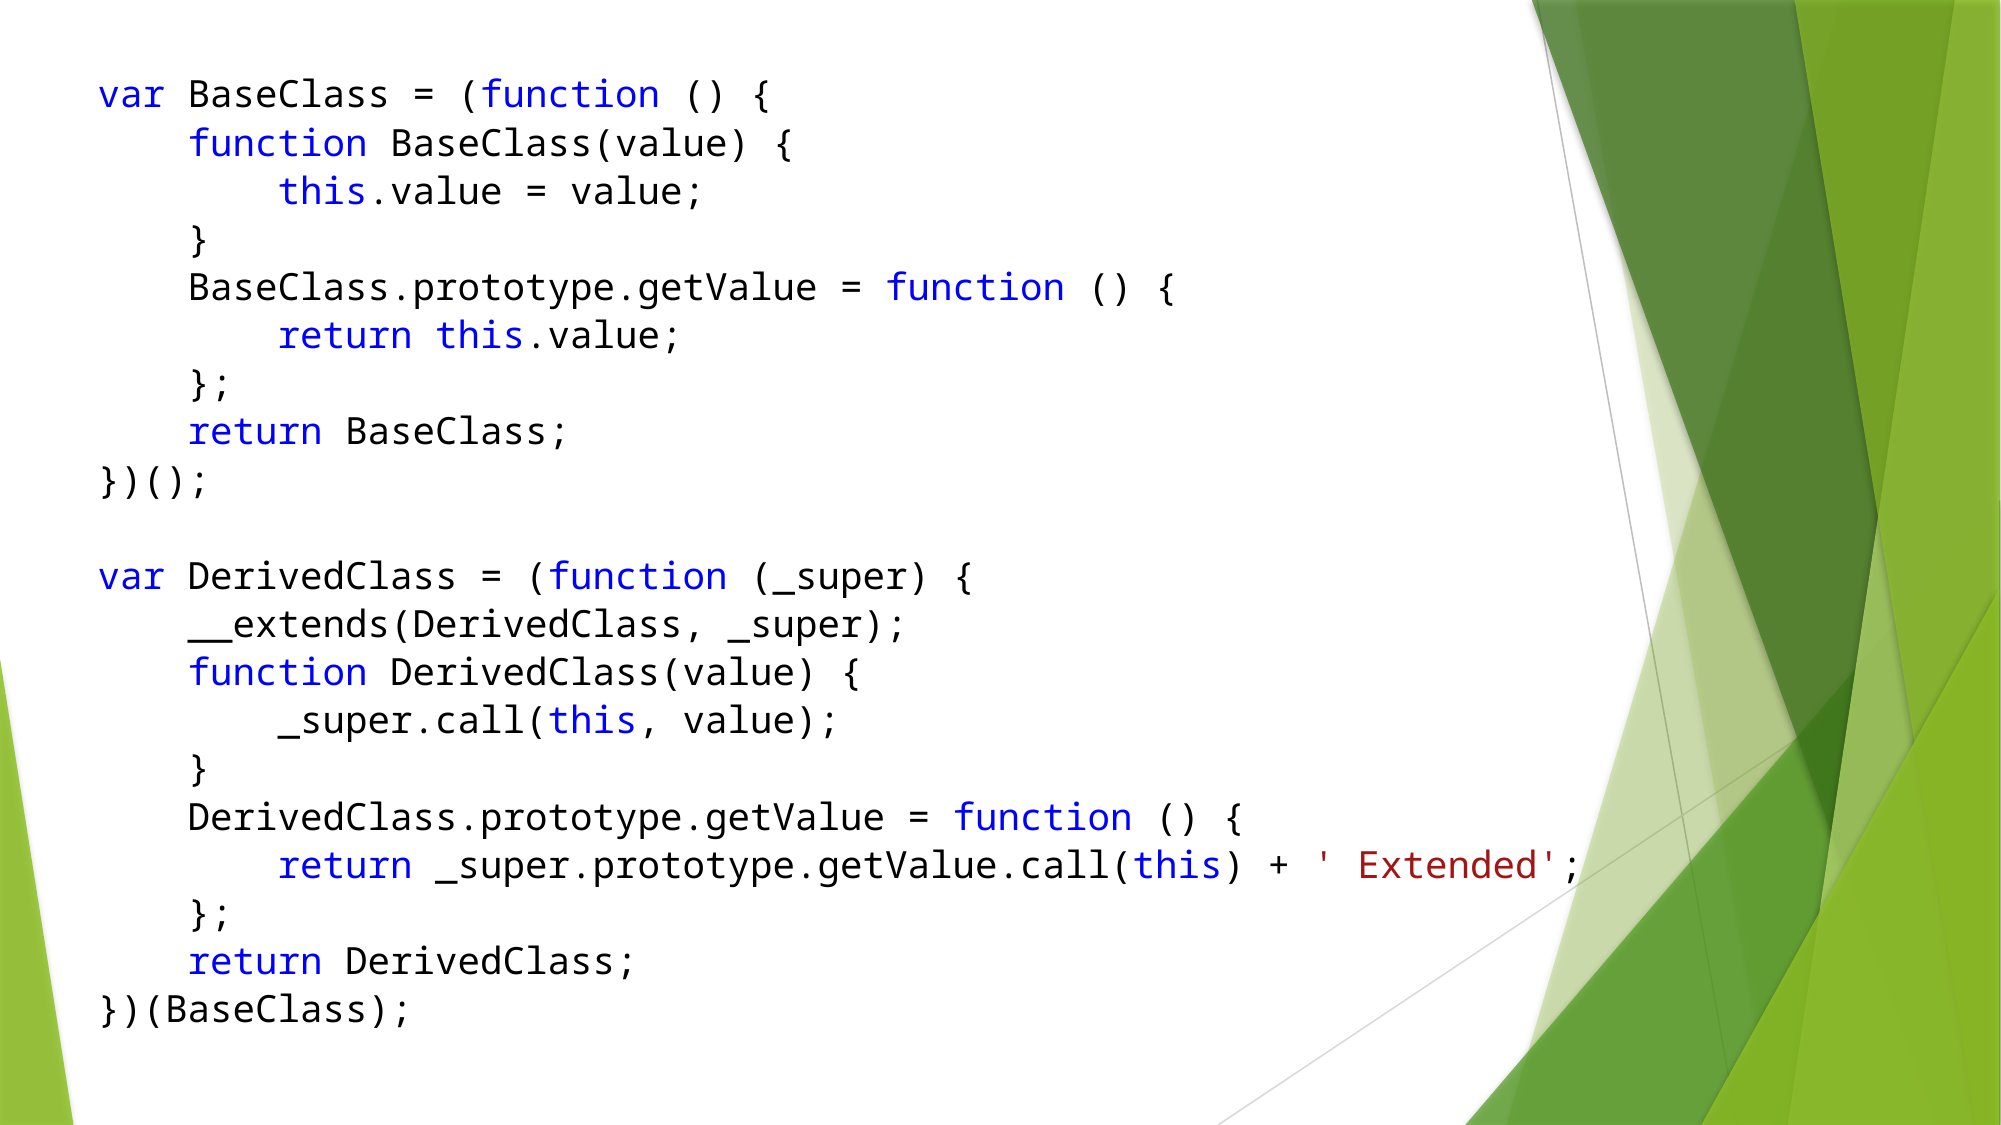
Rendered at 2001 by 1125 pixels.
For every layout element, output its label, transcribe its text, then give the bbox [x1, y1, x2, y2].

text_box var BaseClass = (function () { function BaseClass(value) { this.value = value; } BaseClass.prototype.getValue = function () { return this.value; }; return BaseClass; })(); var DerivedClass = (function (_super) { __extends(DerivedClass, _super); function DerivedClass(value) { _super.call(this, value); } DerivedClass.prototype.getValue = function () { return _super.prototype.getValue.call(this) + ' Extended'; }; return DerivedClass; })(BaseClass); [82, 0, 1634, 1102]
